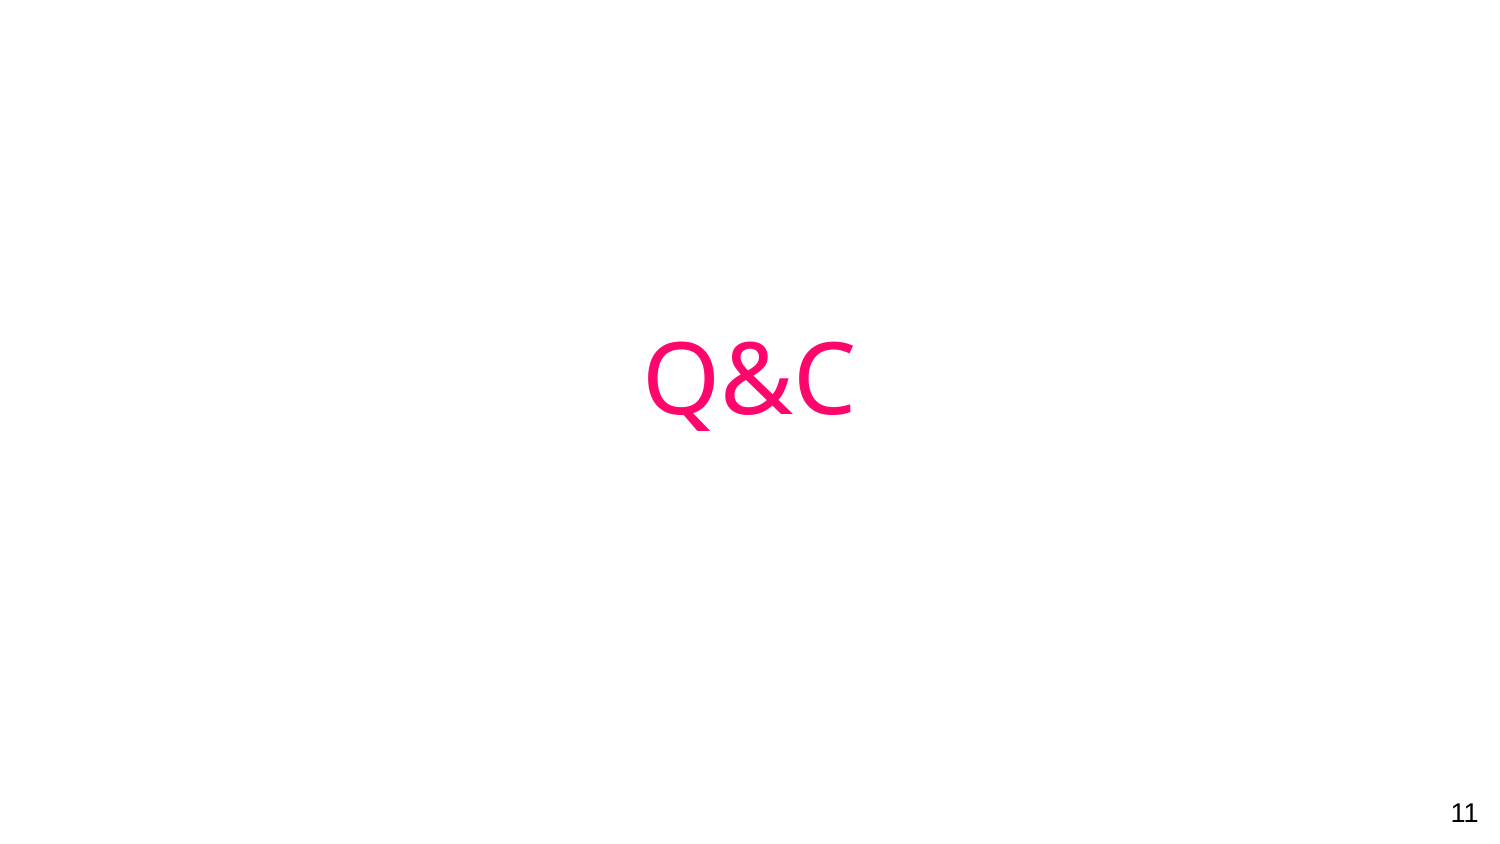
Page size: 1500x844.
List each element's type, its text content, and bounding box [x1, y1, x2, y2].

title Q&C [112, 259, 1388, 450]
slide_number 11 [1403, 779, 1494, 844]
